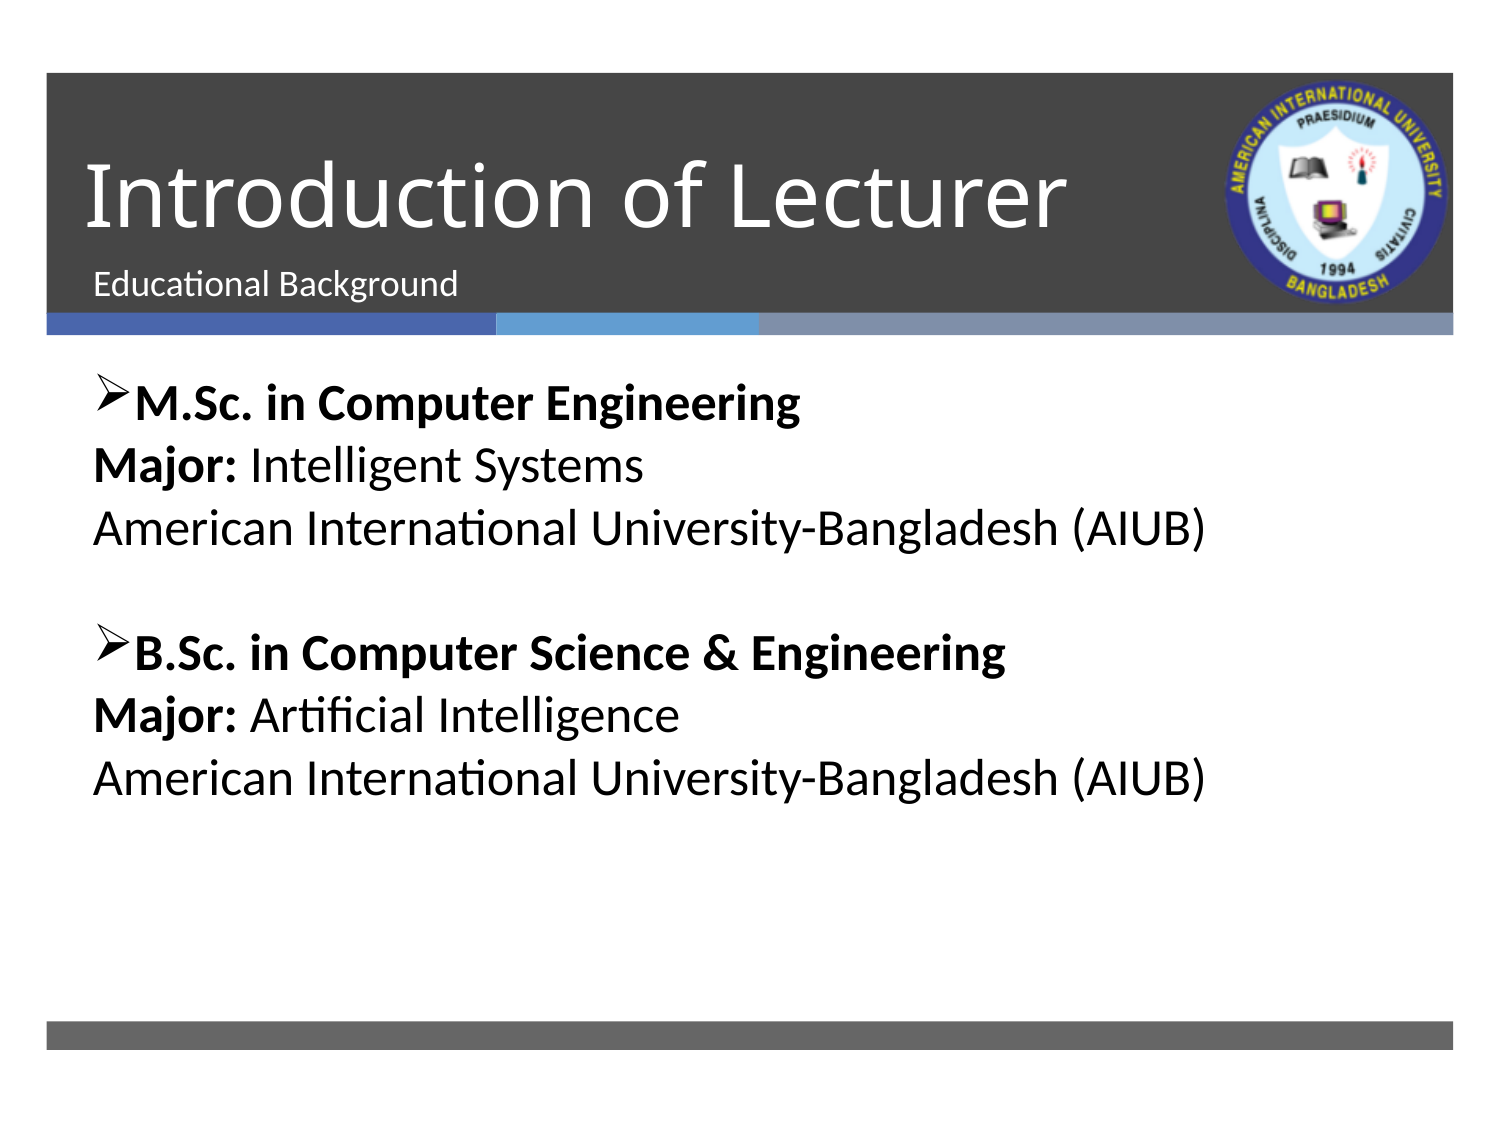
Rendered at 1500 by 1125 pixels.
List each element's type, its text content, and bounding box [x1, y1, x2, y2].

text_box M.Sc. in Computer Engineering Major: Intelligent Systems American International University-Bangladesh (AIUB) B.Sc. in Computer Science & Engineering Major: Artificial Intelligence American International University-Bangladesh (AIUB) [78, 360, 1360, 813]
picture [1351, 75, 1454, 310]
title Introduction of Lecturer [69, 73, 1351, 253]
subtitle Educational Background [78, 251, 1351, 331]
